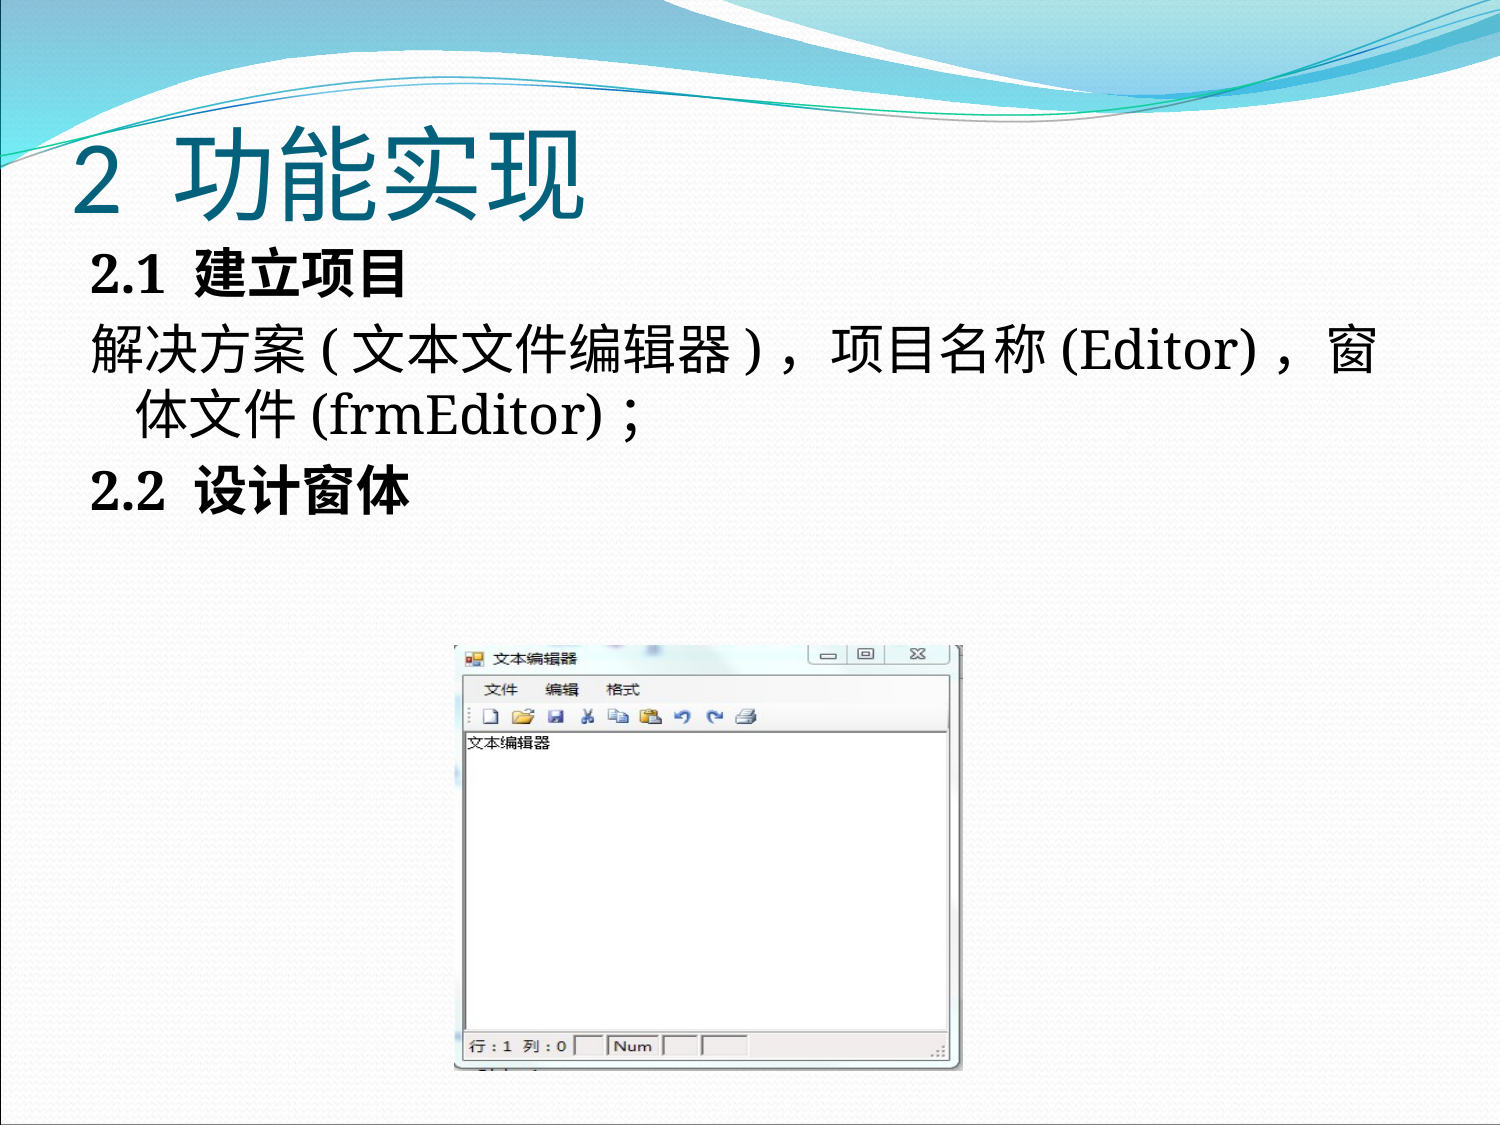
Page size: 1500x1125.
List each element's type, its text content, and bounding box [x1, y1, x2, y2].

title 2 功能实现 [70, 46, 1421, 235]
picture [454, 645, 963, 1071]
list 2.1 建立项目 解决方案(文本文件编辑器)，项目名称(Editor)，窗体文件(frmEditor)； 2.2 设计窗体 [75, 231, 1425, 1125]
picture [0, 0, 1500, 1125]
